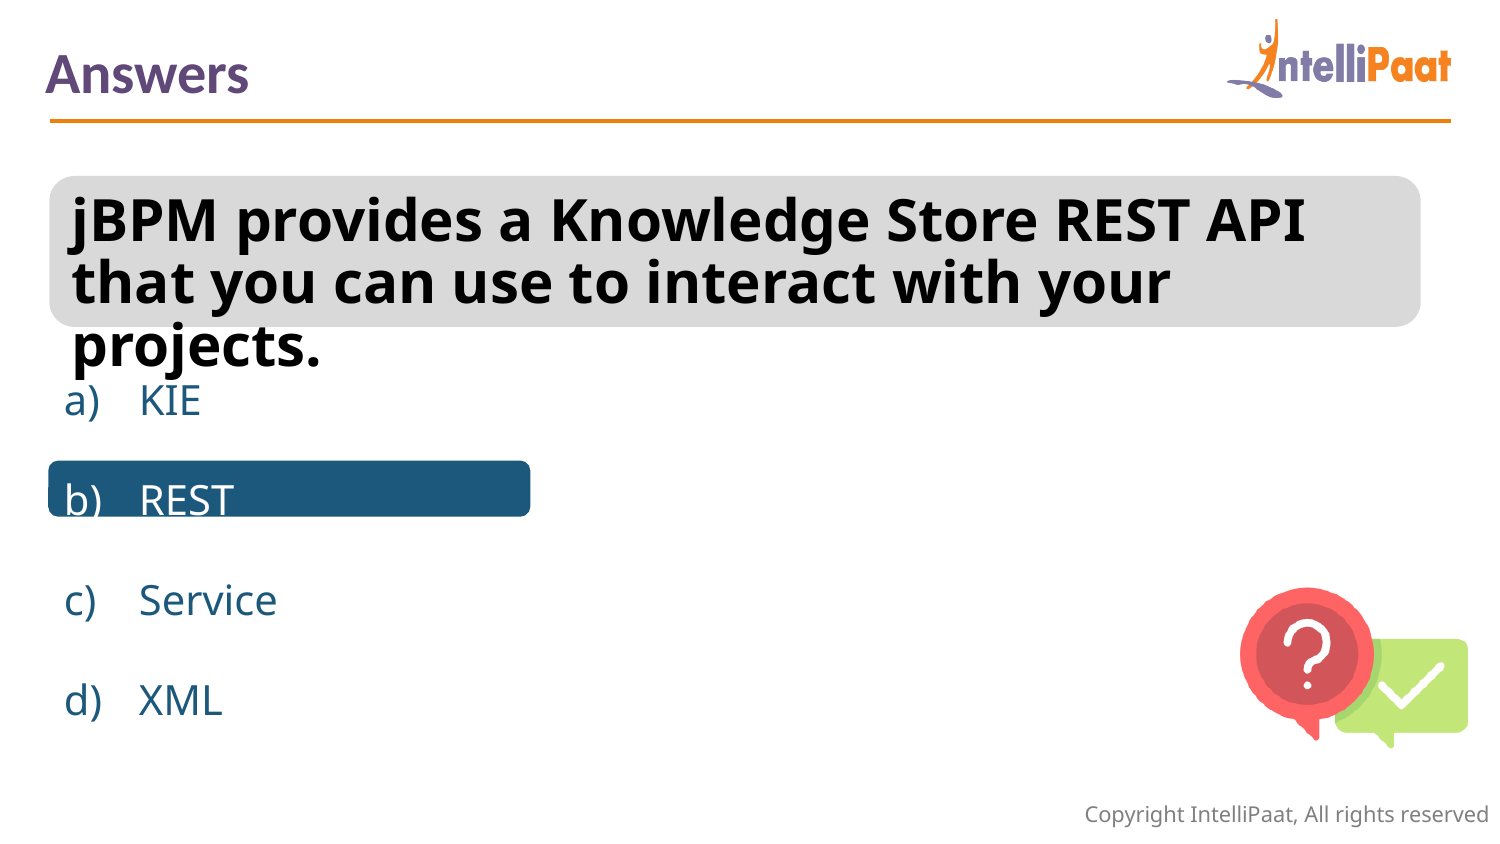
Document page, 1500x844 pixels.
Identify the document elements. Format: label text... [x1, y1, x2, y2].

text_box Answers [30, 27, 266, 113]
text_box KIE REST Service XML [49, 316, 922, 732]
text_box jBPM provides a Knowledge Store REST API that you can use to interact with your projects. [49, 175, 1421, 327]
picture [1240, 554, 1468, 781]
picture [1227, 19, 1451, 98]
